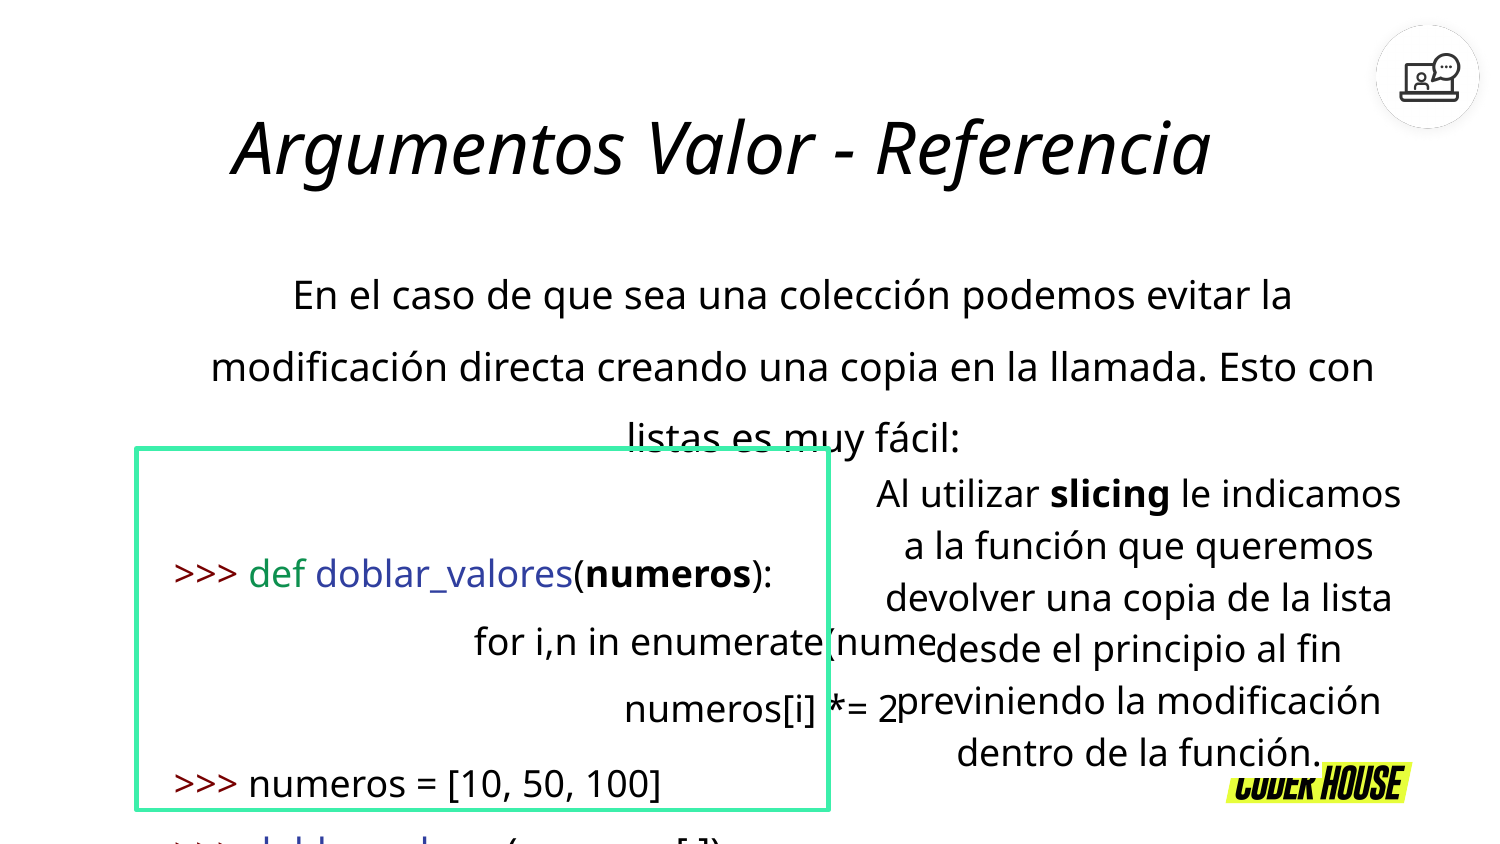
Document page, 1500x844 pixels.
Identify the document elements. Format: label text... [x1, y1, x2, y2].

picture [1221, 754, 1417, 810]
text_box [136, 448, 829, 810]
text_box En el caso de que sea una colección podemos evitar la modificación directa creando una copia en la llamada. Esto con listas es muy fácil: >>> def doblar_valores(numeros): for i,n in enumerate(numeros): numeros[i] *= 2 >>> numeros = [10, 50, 100] >>> doblar_valores(numeros[:]) [159, 231, 1428, 440]
picture [1363, 12, 1492, 141]
text_box Argumentos Valor - Referencia [146, 64, 1300, 227]
text_box Al utilizar slicing le indicamos a la función que queremos devolver una copia de la lista desde el principio al fin previniendo la modificación dentro de la función. [850, 448, 1428, 789]
